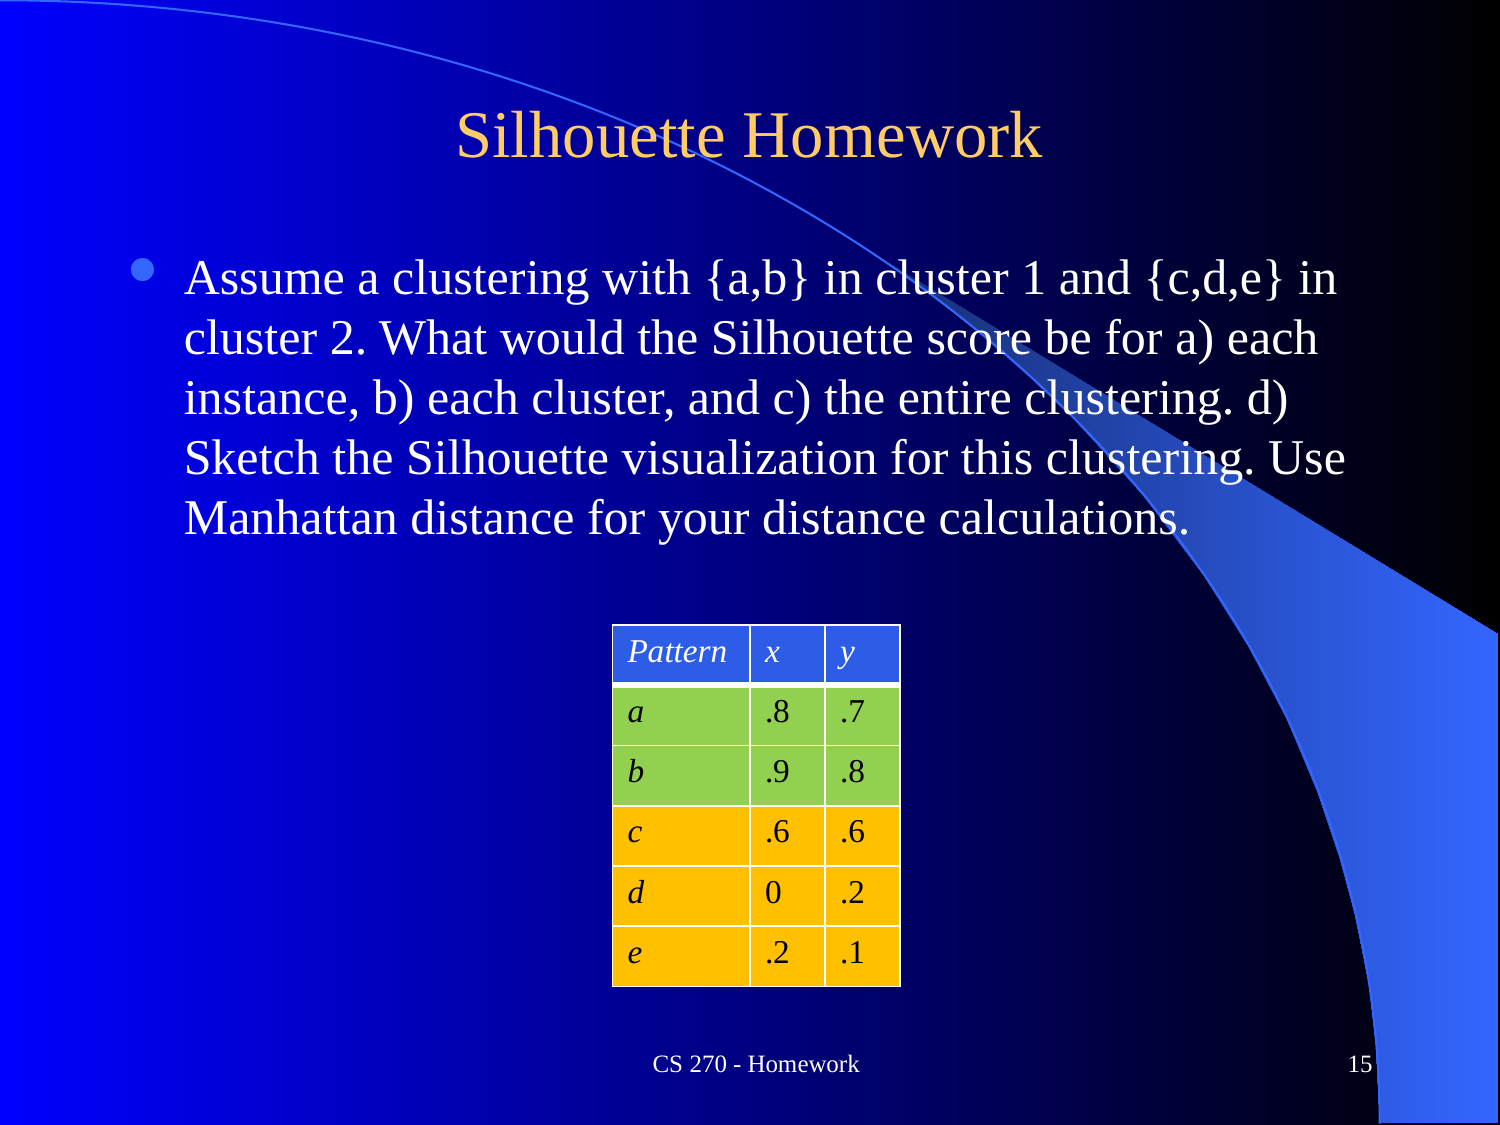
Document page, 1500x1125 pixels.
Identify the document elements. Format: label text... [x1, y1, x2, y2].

table_cell .1 [826, 927, 899, 986]
table_cell e [613, 927, 749, 986]
table_cell .6 [826, 807, 899, 865]
table_cell .7 [826, 688, 899, 745]
table_cell a [613, 688, 749, 745]
table_cell d [613, 867, 749, 925]
table_cell .2 [826, 867, 899, 925]
list Assume a clustering with {a,b} in cluster 1 and {c,d,e} in cluster 2. What would the Silhouette score be for a) each instance, b) each cluster, and c) the entire clustering. d) Sketch the Silhouette visualization for this clustering. Use Manhattan distance for your distance calculations. [112, 237, 1388, 551]
table_cell c [613, 807, 749, 865]
title Silhouette Homework [112, 62, 1388, 201]
table_cell 0 [751, 867, 824, 925]
table_cell .8 [751, 688, 824, 745]
table_header x [751, 626, 824, 682]
table_cell .2 [751, 927, 824, 986]
table_cell .9 [751, 746, 824, 805]
slide_number 15 [1074, 1024, 1388, 1101]
table_cell .8 [826, 746, 899, 805]
table_cell .6 [751, 807, 824, 865]
footer CS 270 - Homework [474, 1024, 1038, 1101]
table_cell b [613, 746, 749, 805]
table_header y [826, 626, 899, 682]
table_header Pattern [613, 626, 749, 682]
